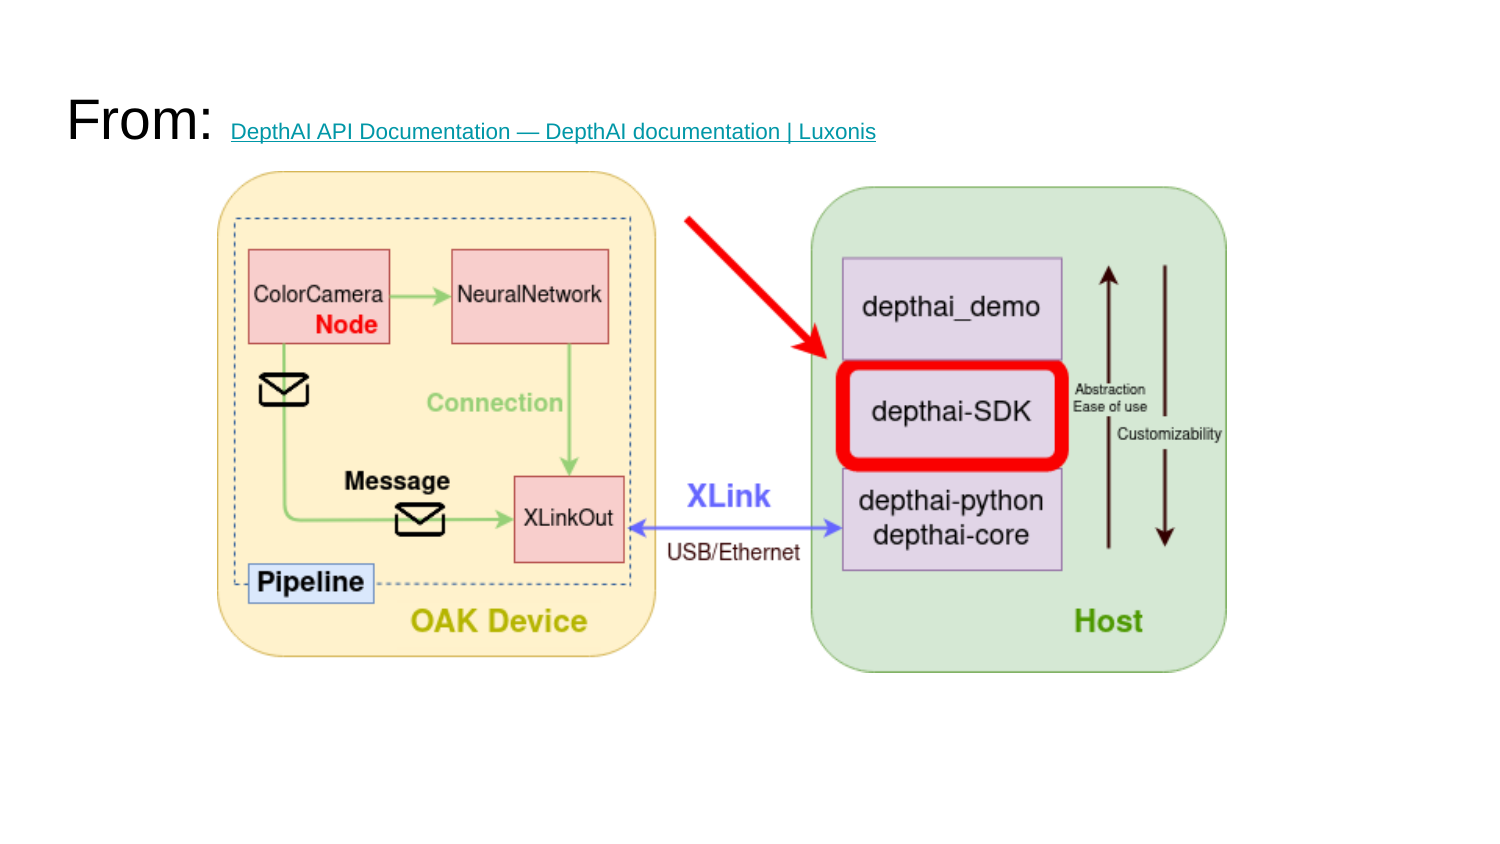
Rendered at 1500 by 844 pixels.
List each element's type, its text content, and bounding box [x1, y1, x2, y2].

picture [216, 170, 1227, 673]
title From: DepthAI API Documentation — DepthAI documentation | Luxonis [51, 72, 1449, 167]
